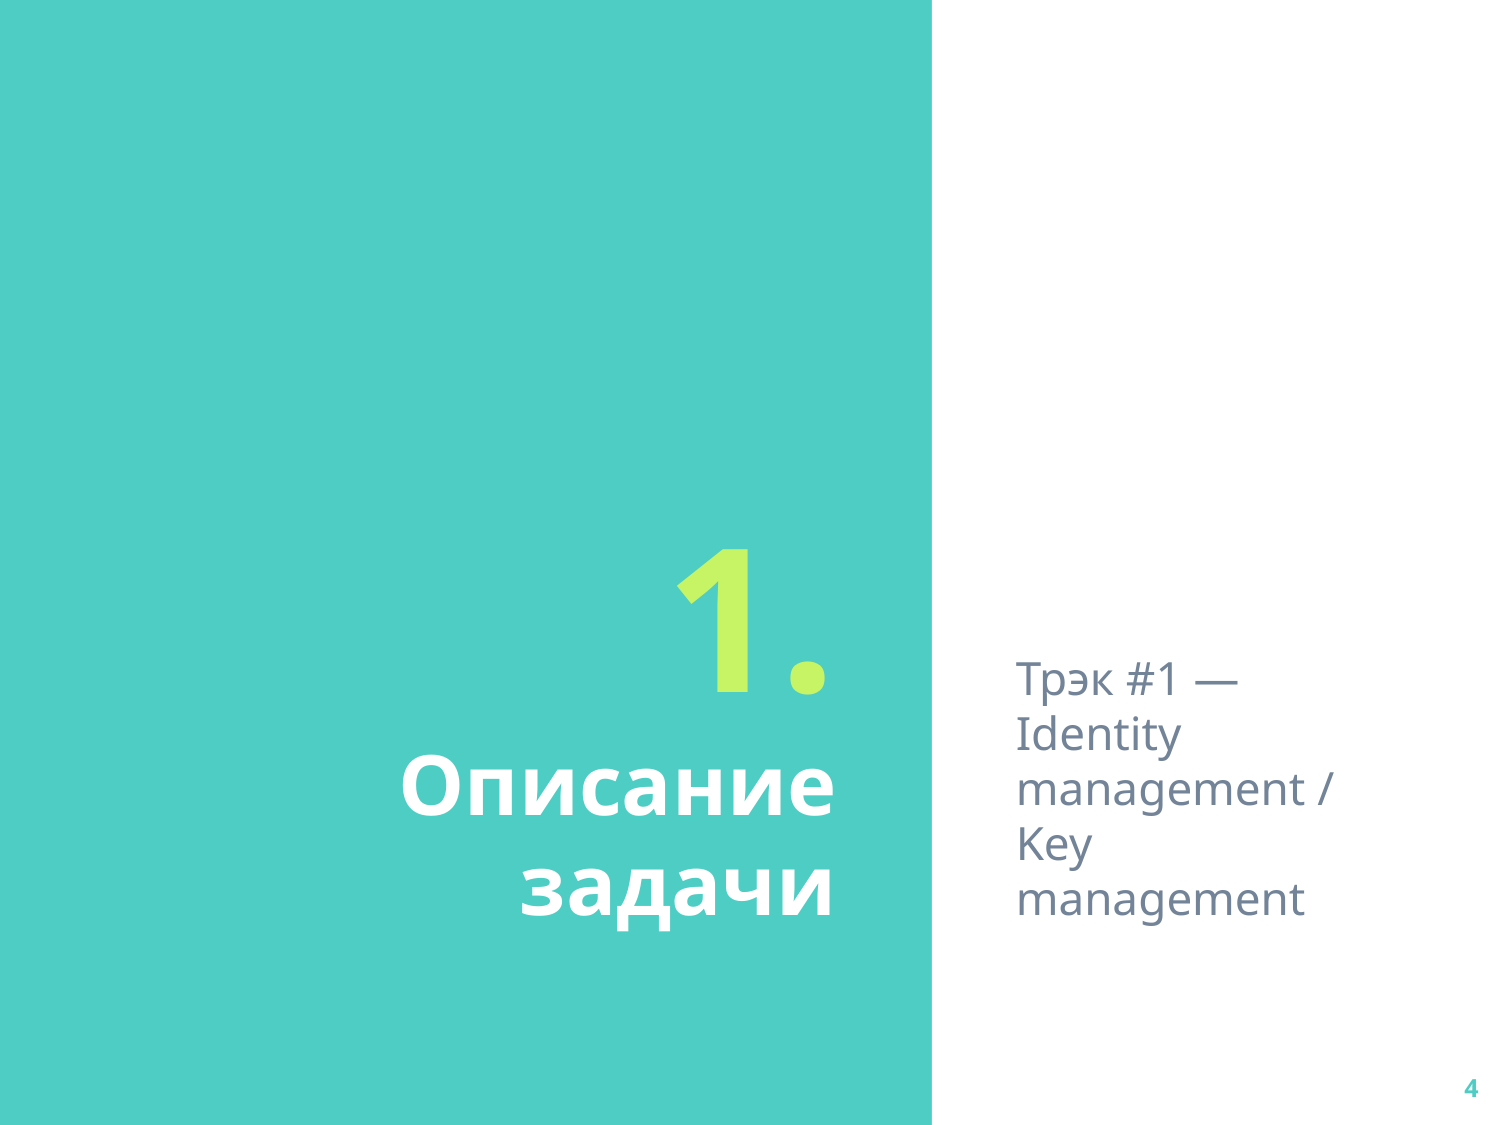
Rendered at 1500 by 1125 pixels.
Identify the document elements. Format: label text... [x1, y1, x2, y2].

title 1. Описание задачи [112, 633, 852, 948]
slide_number ‹#› [1403, 1057, 1494, 1125]
subtitle Трэк #1 — Identity management / Key management [1000, 626, 1403, 940]
